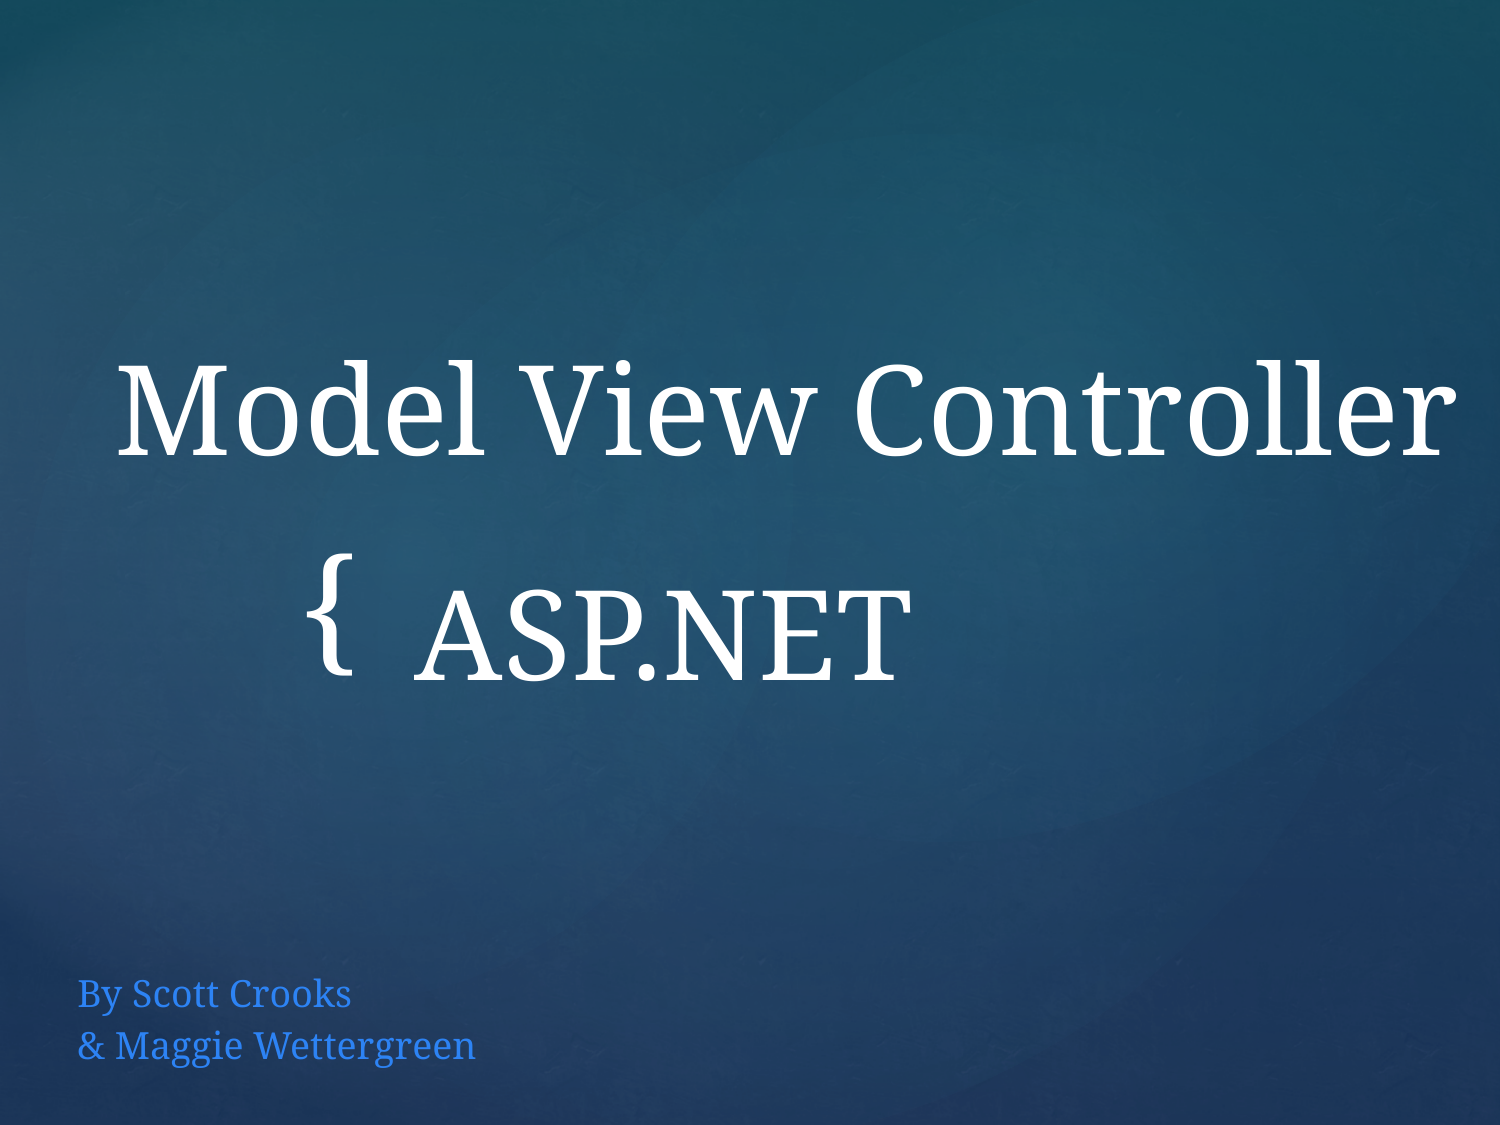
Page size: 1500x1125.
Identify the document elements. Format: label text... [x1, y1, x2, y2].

title Model View Controller ASP.NET [99, 462, 1500, 713]
subtitle By Scott Crooks & Maggie Wettergreen [62, 937, 1188, 1100]
